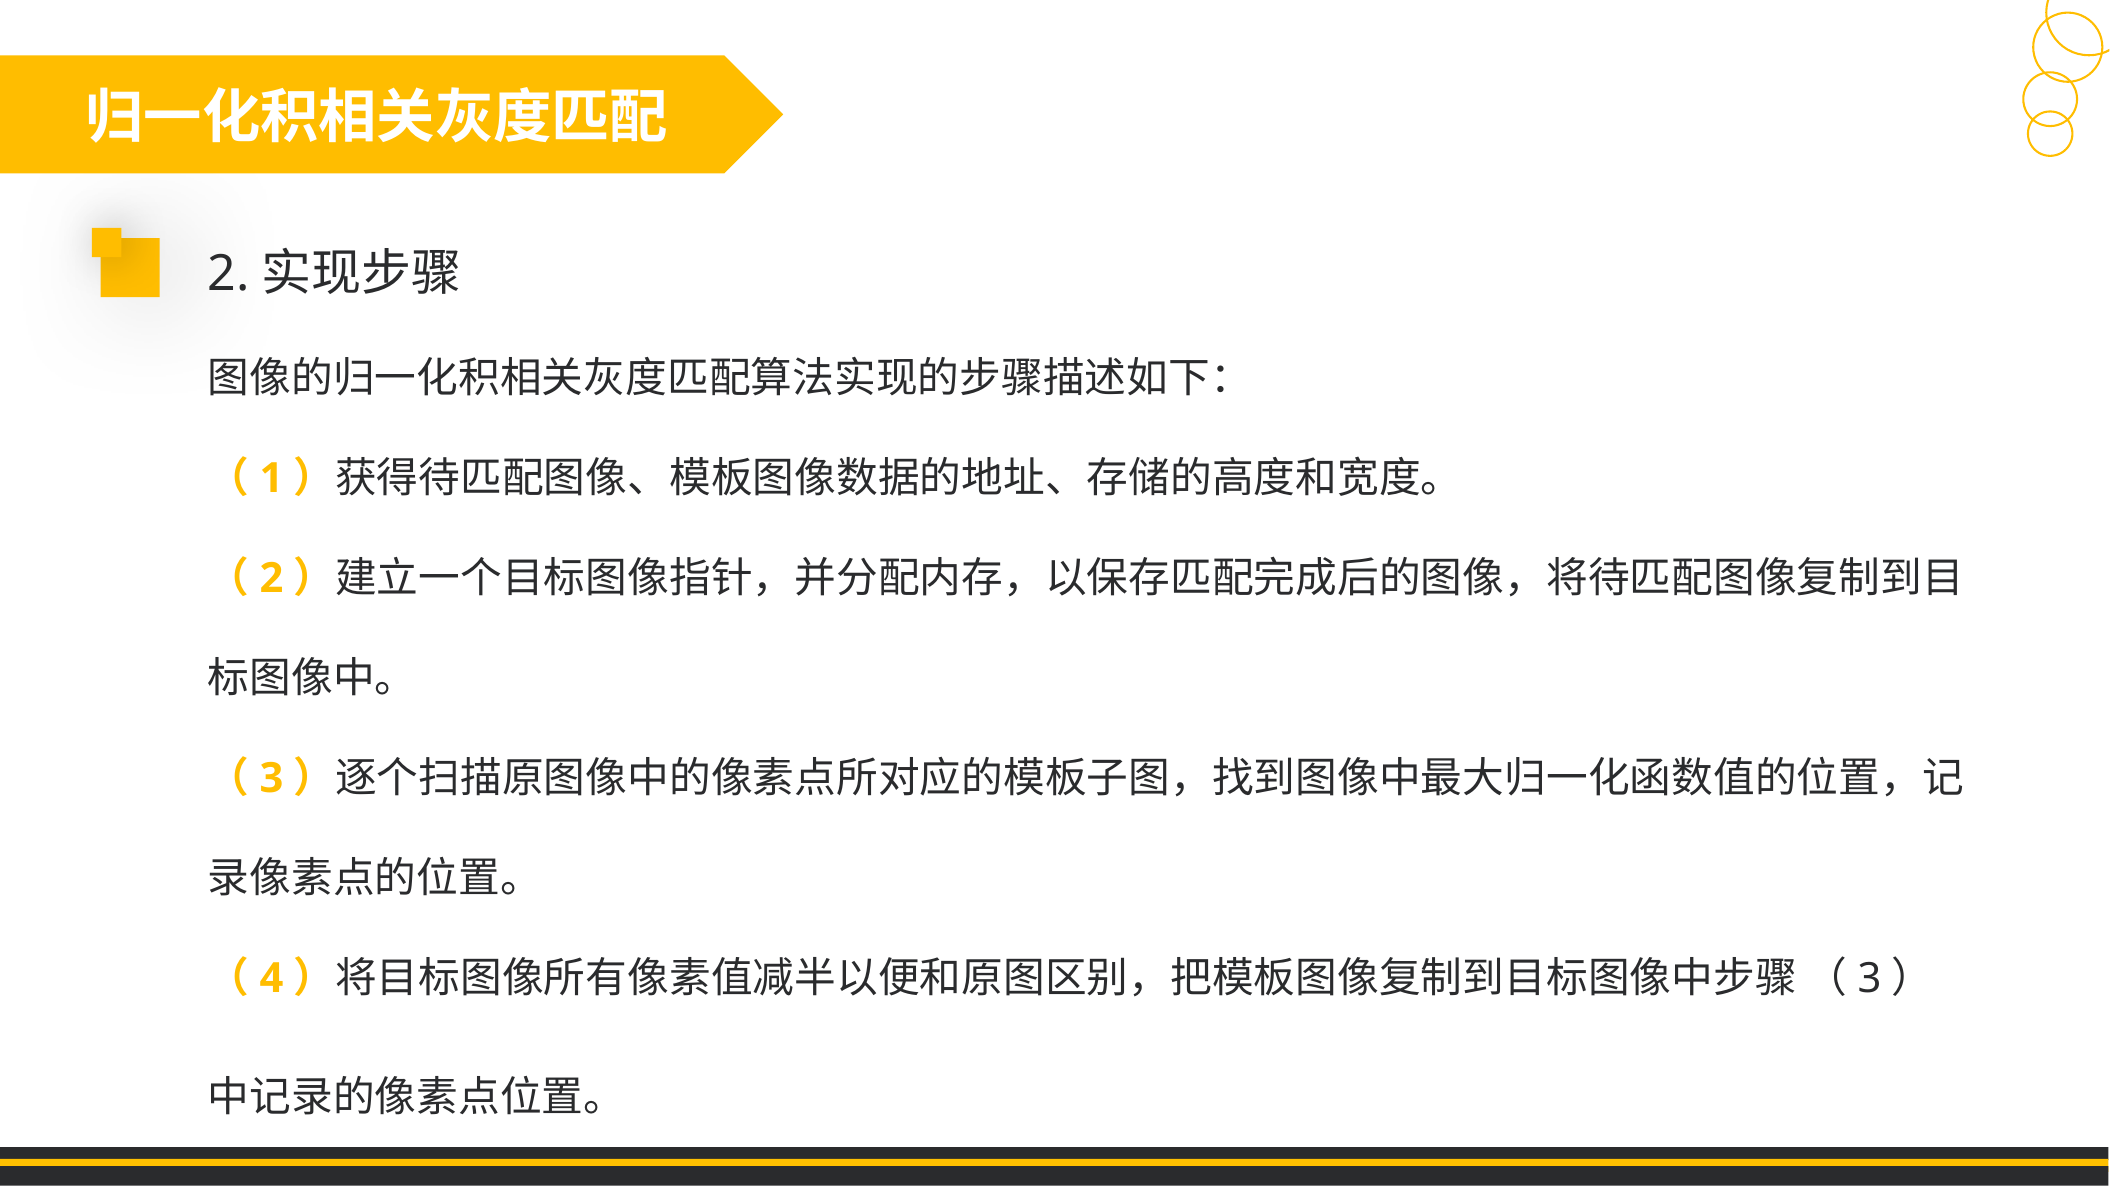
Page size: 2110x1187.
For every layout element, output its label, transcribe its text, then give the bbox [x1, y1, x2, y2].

text_box 归一化积相关灰度匹配 [0, 54, 785, 175]
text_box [2023, 0, 2110, 156]
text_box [91, 227, 160, 298]
text_box 2.实现步骤 图像的归一化积相关灰度匹配算法实现的步骤描述如下： （1）获得待匹配图像、模板图像数据的地址、存储的高度和宽度。 （2）建立一个目标图像指针，并分配内存，以保存匹配完成后的图像，将待匹配图像复制到目标图像中。 （3）逐个扫描原图像中的像素点所对应的模板子图，找到图像中最大归一化函数值的位置，记录像素点的位置。 （4）将目标图像所有像素值减半以便和原图区别，把模板图像复制到目标图像中步骤 （3）中记录的像素点位置。 [193, 173, 1985, 1129]
